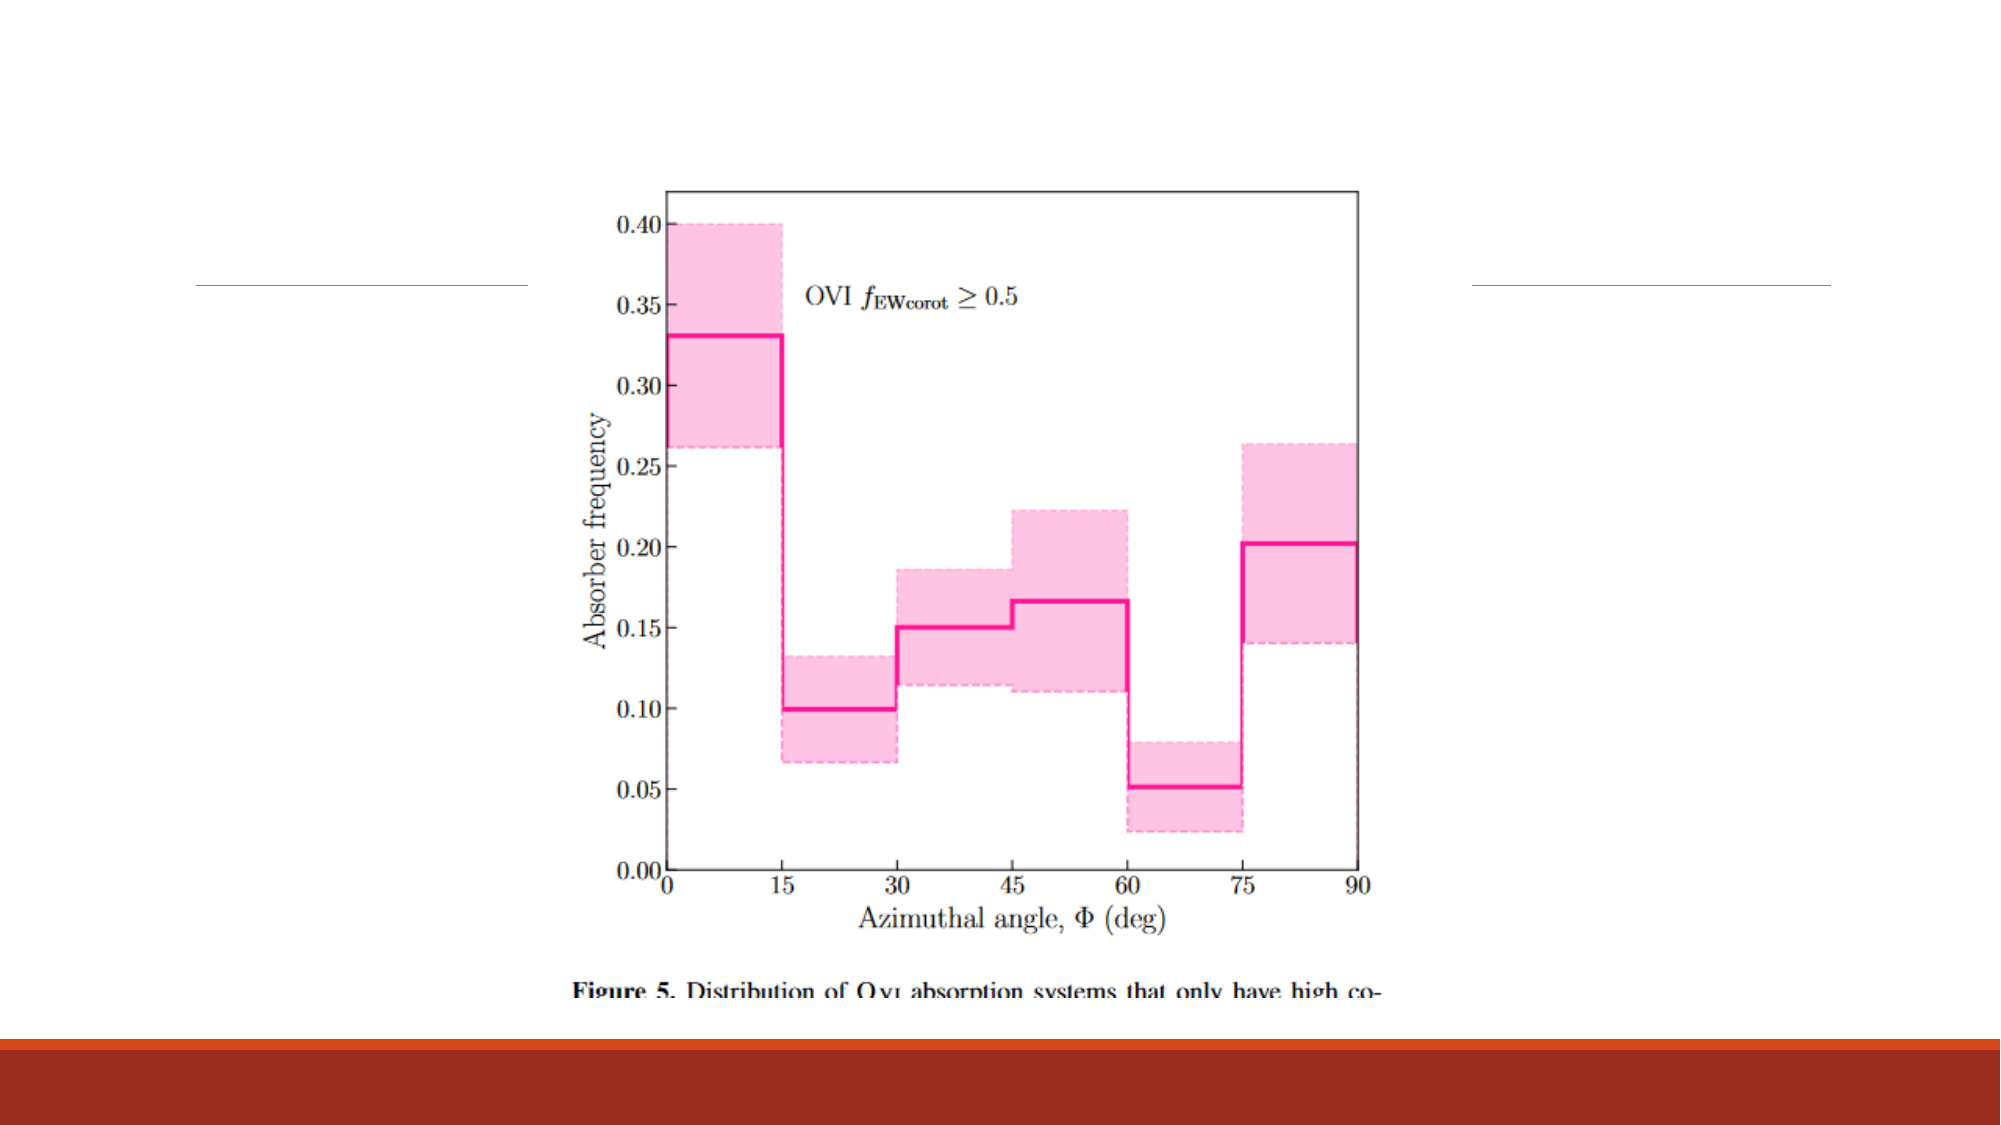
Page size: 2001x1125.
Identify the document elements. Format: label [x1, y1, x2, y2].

picture [527, 126, 1473, 999]
